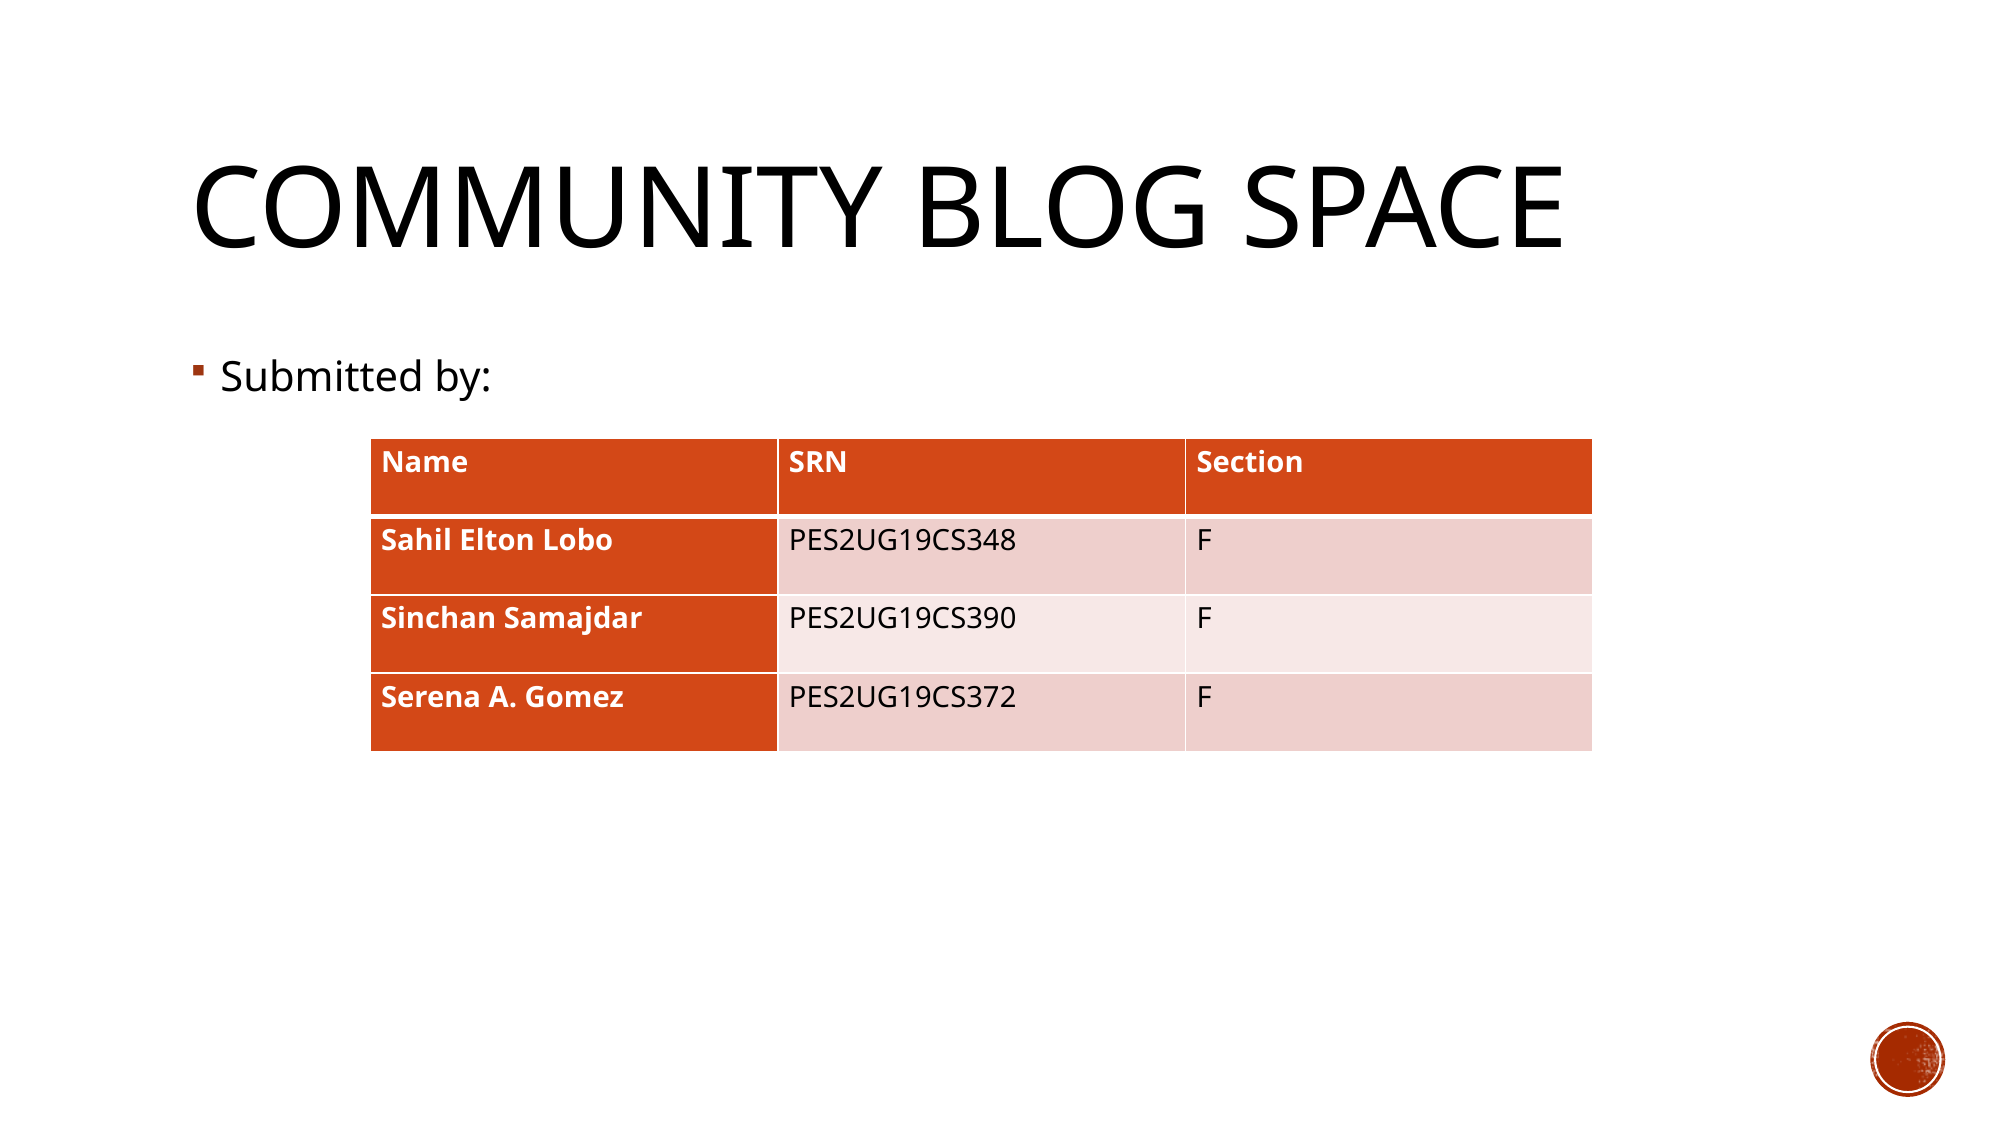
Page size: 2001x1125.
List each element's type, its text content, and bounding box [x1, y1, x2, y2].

list Submitted by: [175, 348, 1826, 1013]
table_cell Serena A. Gomez [371, 674, 777, 751]
table_cell Sinchan Samajdar [371, 596, 777, 672]
table_cell PES2UG19CS372 [779, 674, 1185, 751]
table_header Section [1186, 439, 1592, 514]
table_cell F [1186, 596, 1592, 672]
table_cell Sahil Elton Lobo [371, 519, 777, 594]
table_header SRN [779, 439, 1185, 514]
table_cell F [1186, 519, 1592, 594]
title Community blog space [175, 79, 1826, 344]
table_cell F [1186, 674, 1592, 751]
table_cell PES2UG19CS390 [779, 596, 1185, 672]
table_cell PES2UG19CS348 [779, 519, 1185, 594]
table_header Name [371, 439, 777, 514]
